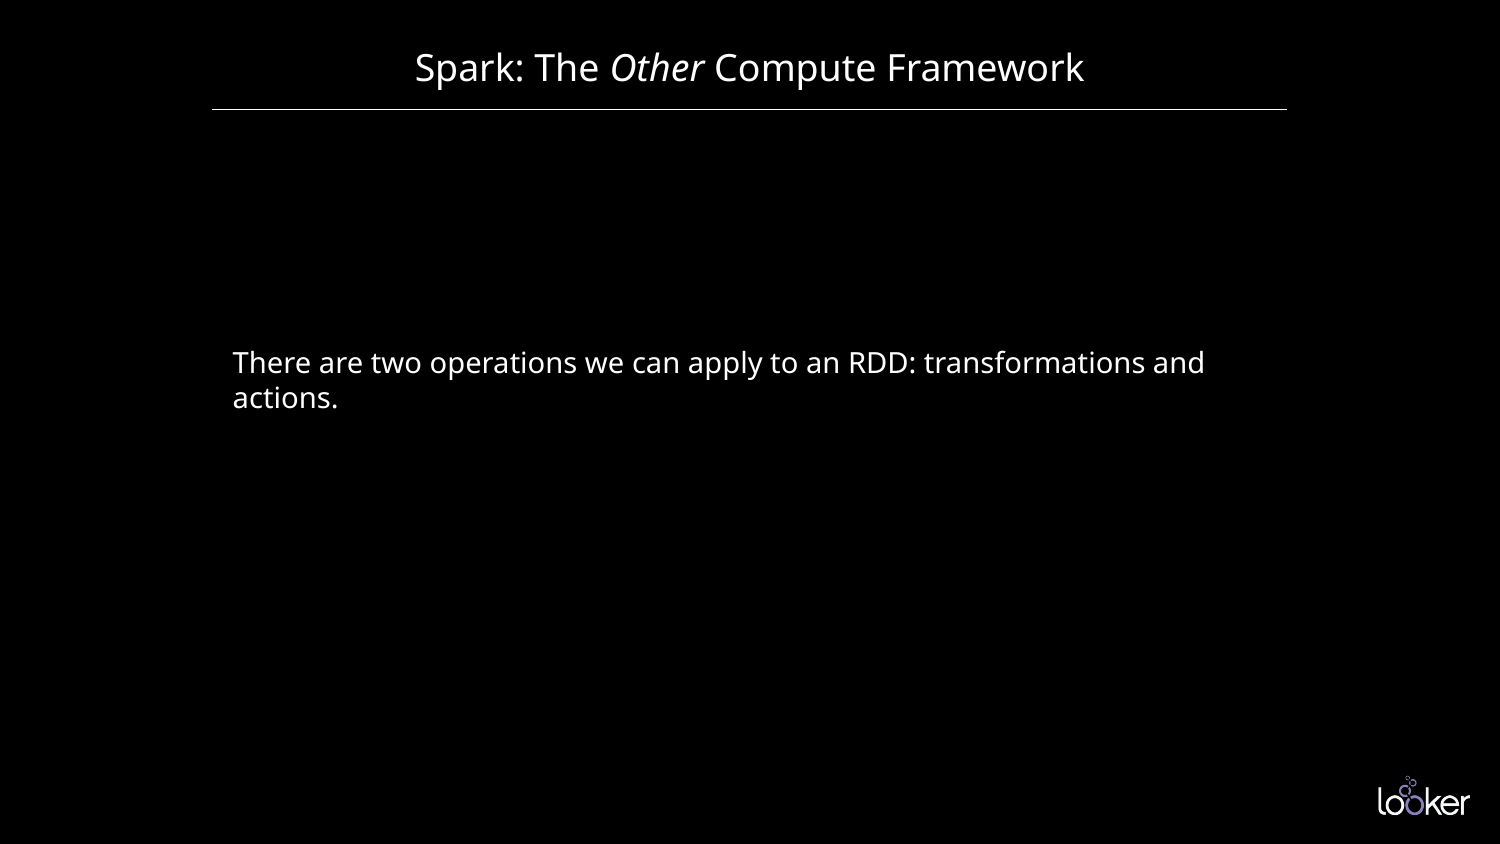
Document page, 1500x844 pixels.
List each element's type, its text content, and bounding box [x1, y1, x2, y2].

text_box Spark: The Other Compute Framework [212, 35, 1288, 97]
picture [1374, 771, 1474, 819]
text_box There are two operations we can apply to an RDD: transformations and actions. [217, 329, 1285, 515]
